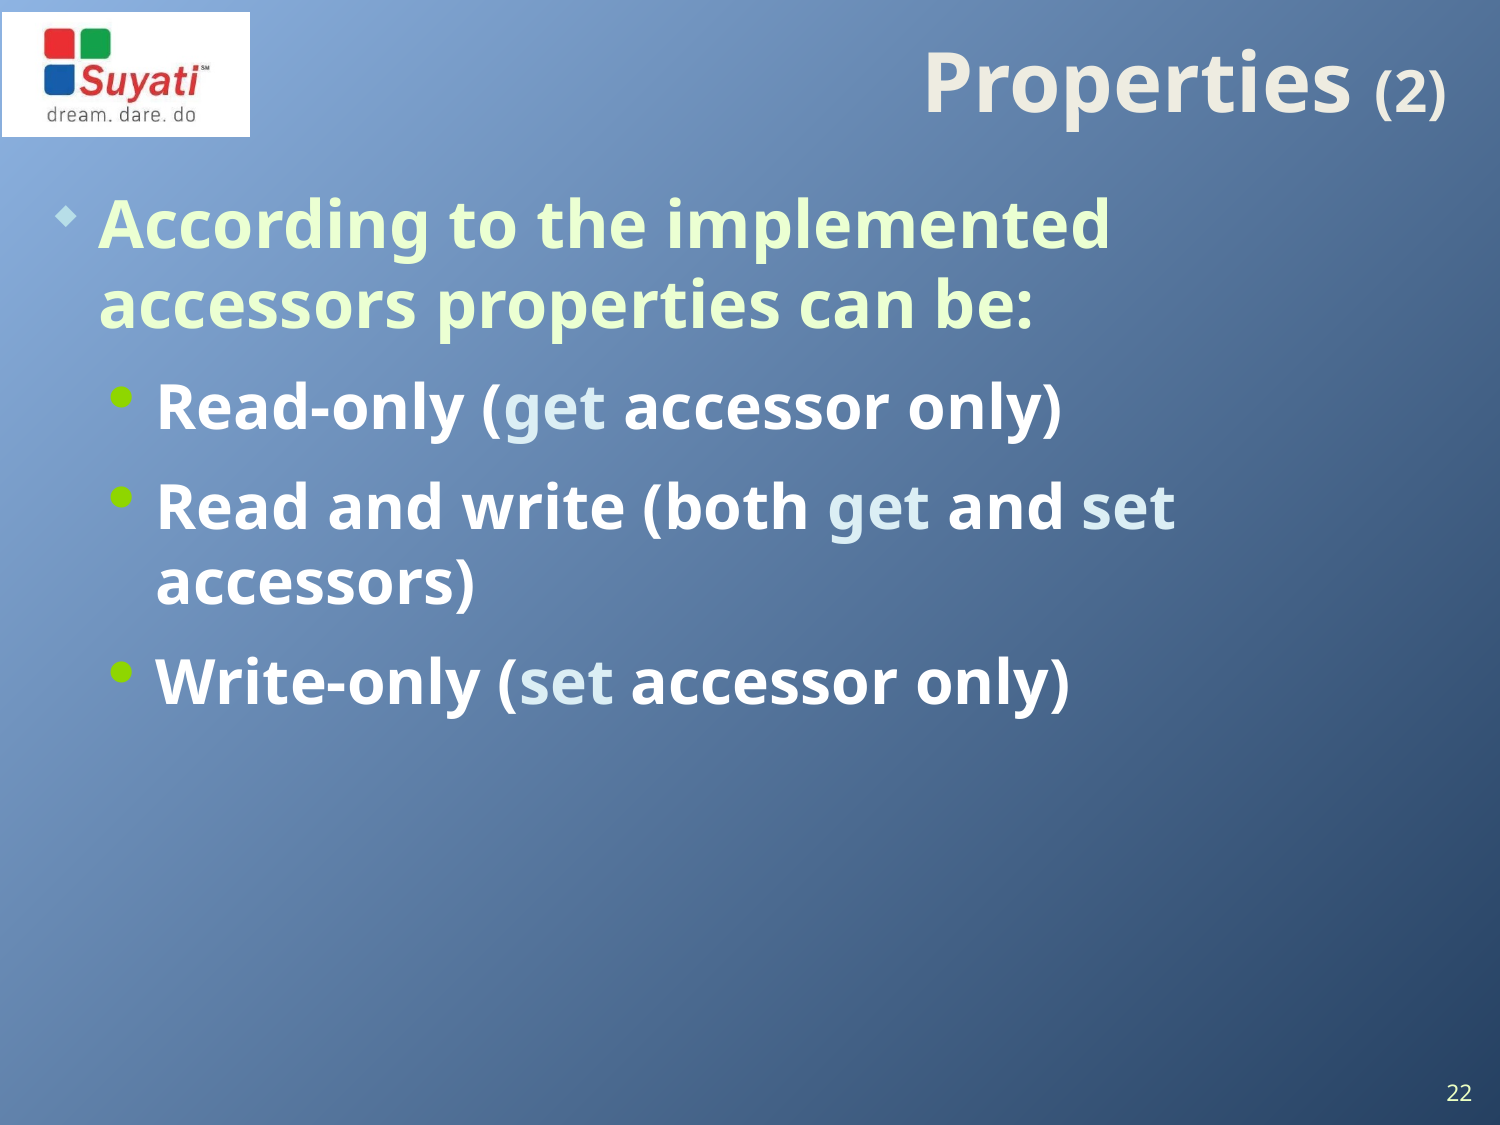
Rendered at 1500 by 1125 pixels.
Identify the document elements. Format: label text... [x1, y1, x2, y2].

title Properties (2) [300, 12, 1463, 163]
picture [2, 12, 250, 137]
slide_number 22 [1412, 1074, 1488, 1113]
list According to the implemented accessors properties can be: Read-only (get accessor only) Read and write (both get and set accessors) Write-only (set accessor only) [37, 174, 1463, 1100]
